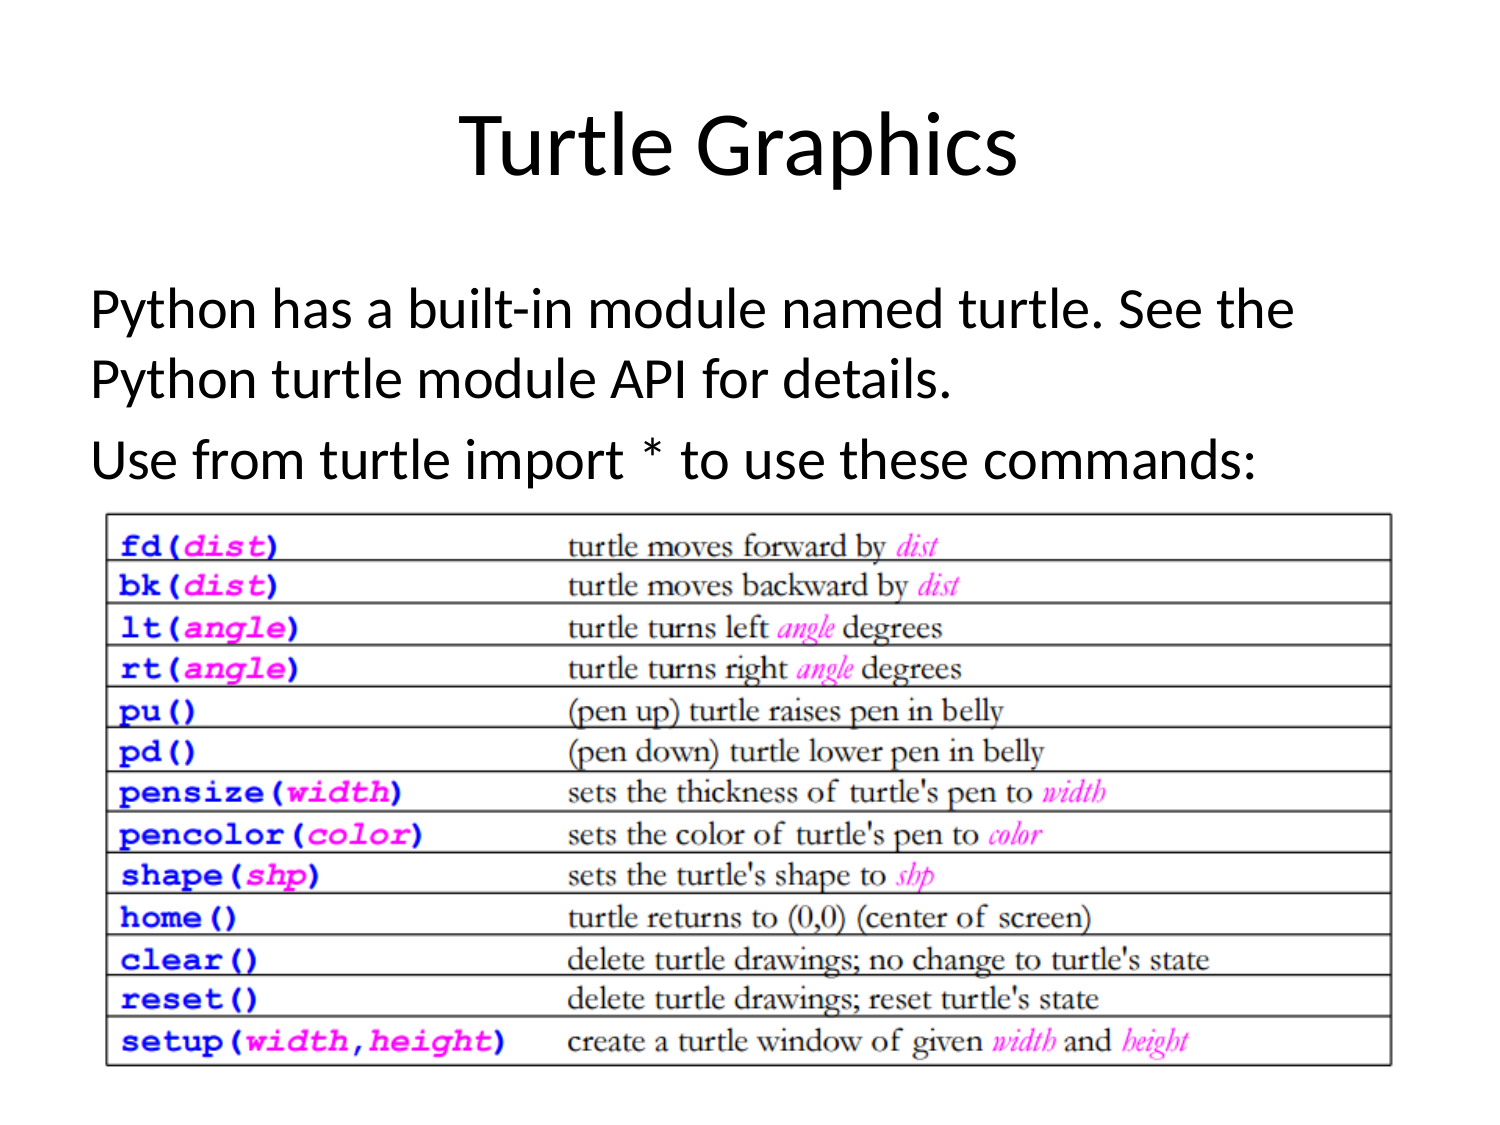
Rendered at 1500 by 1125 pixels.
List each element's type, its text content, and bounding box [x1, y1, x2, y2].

list Python has a built-in module named turtle. See the Python turtle module API for details. Use from turtle import * to use these commands: [75, 262, 1425, 1005]
title Turtle Graphics [75, 45, 1425, 233]
picture [101, 503, 1399, 1076]
